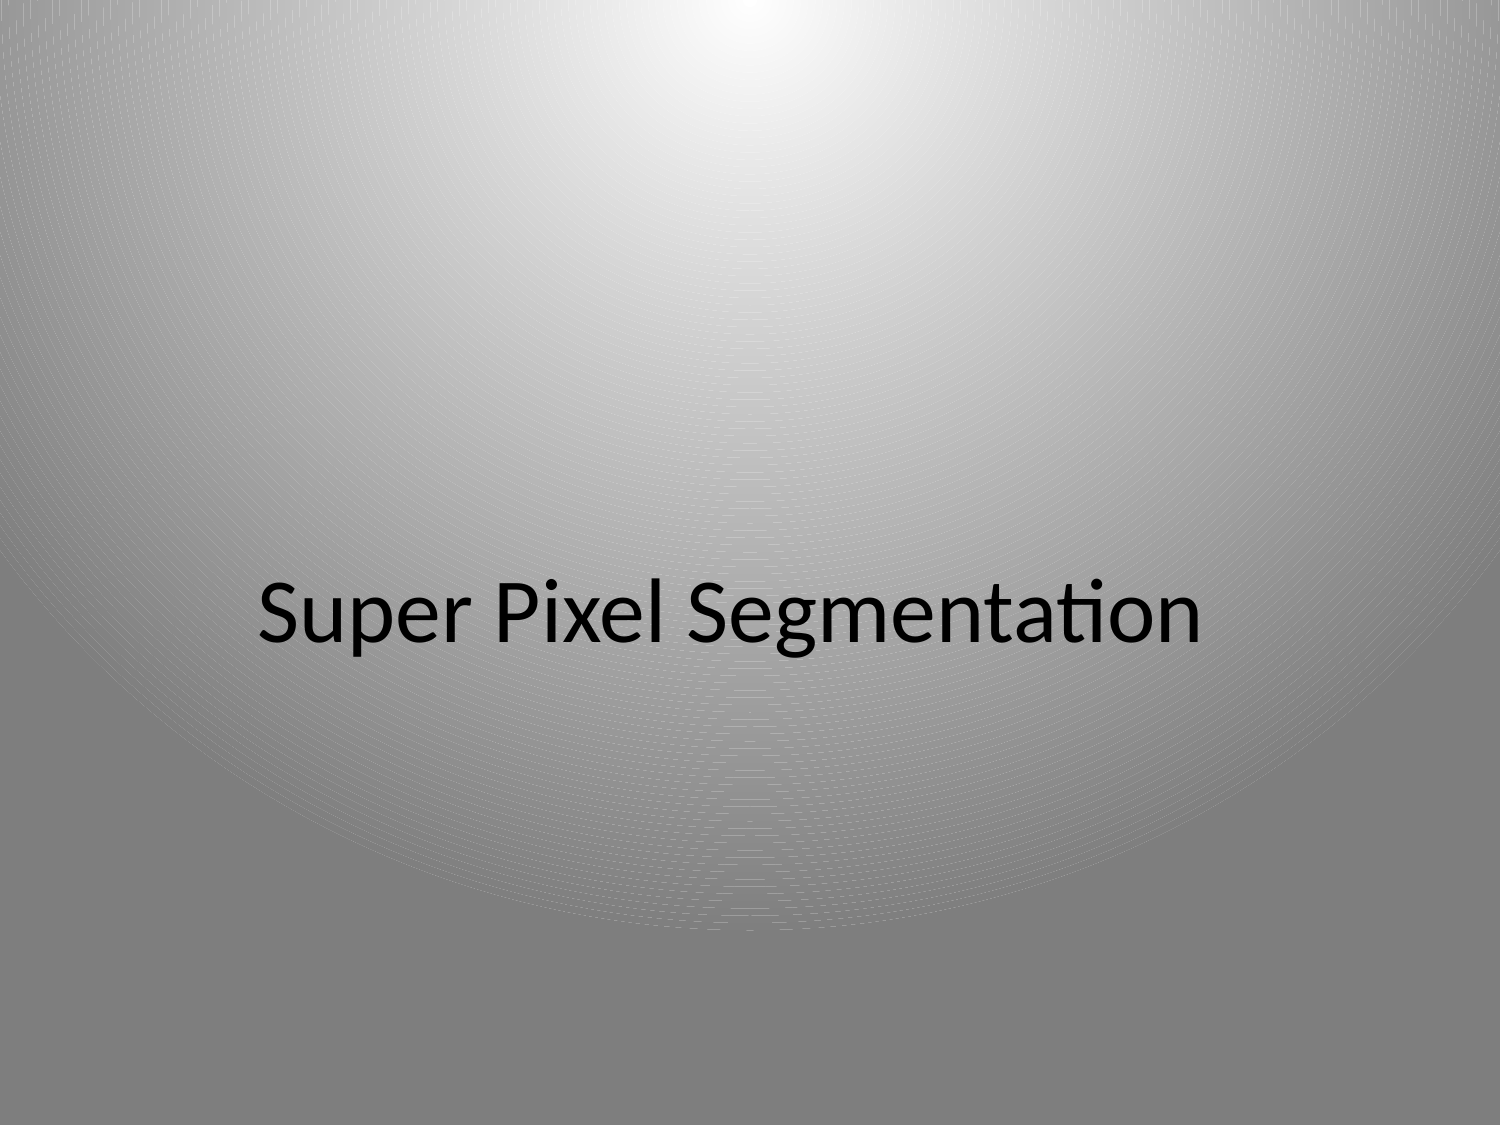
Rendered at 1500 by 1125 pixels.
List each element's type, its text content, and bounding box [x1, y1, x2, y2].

title Super Pixel Segmentation [50, 512, 1413, 700]
